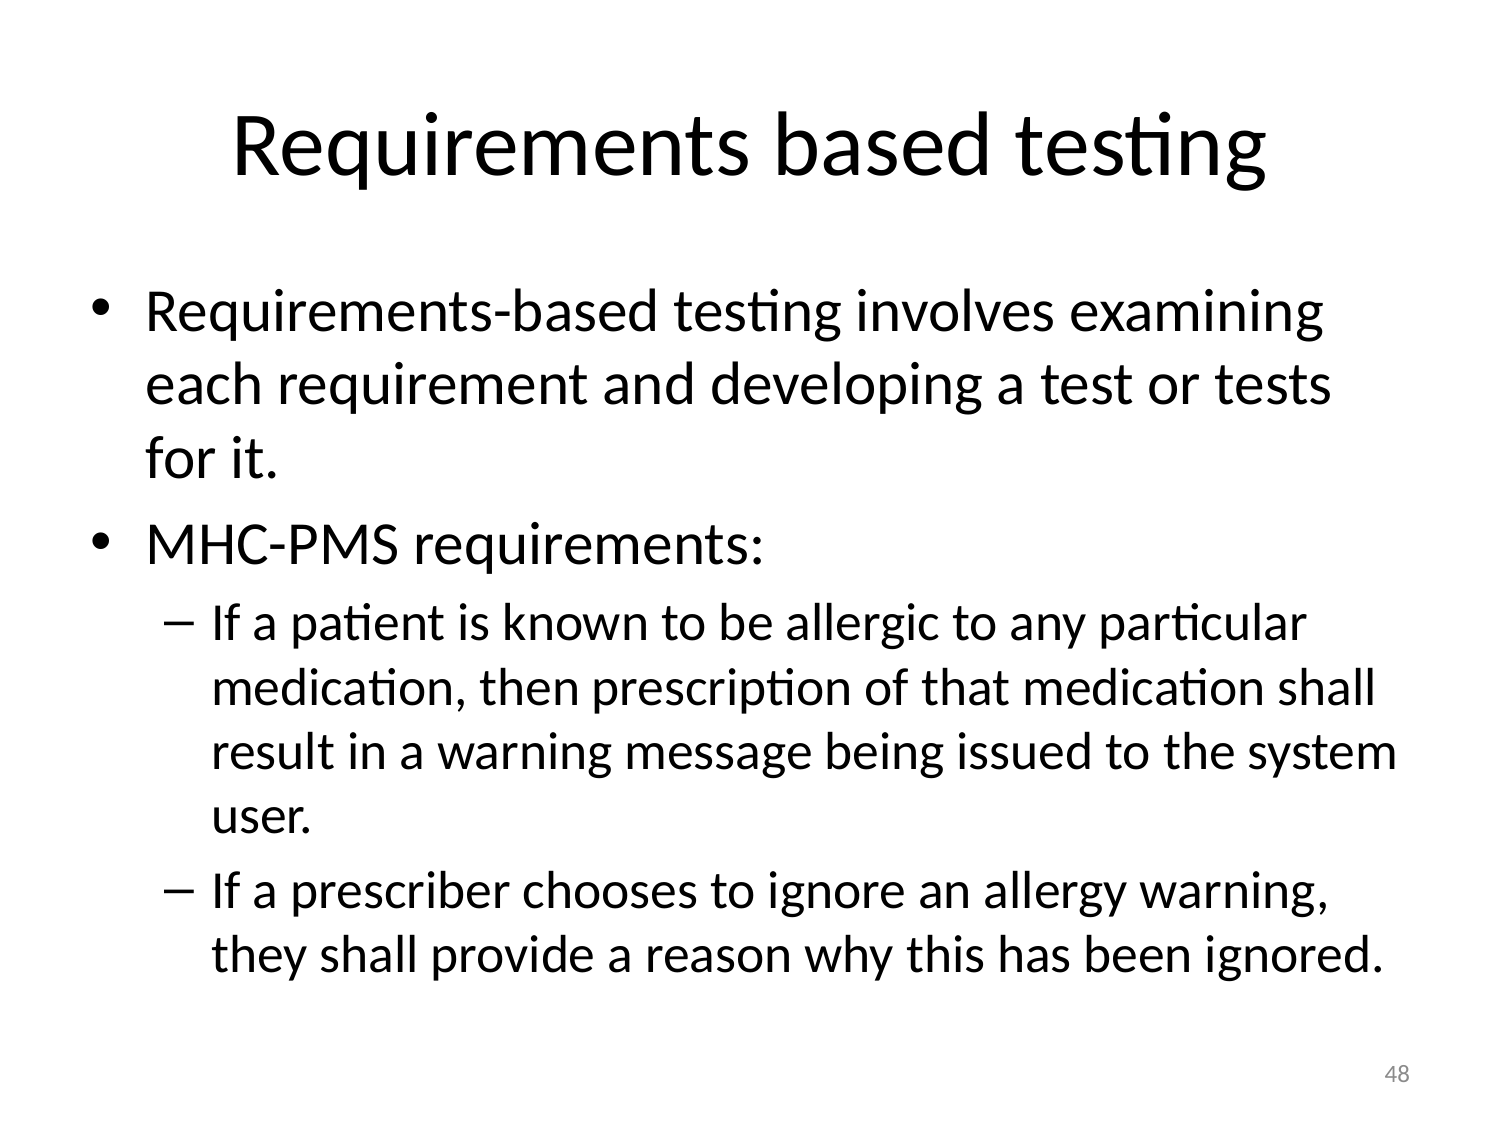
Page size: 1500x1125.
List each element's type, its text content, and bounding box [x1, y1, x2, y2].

slide_number 48 [1074, 1042, 1425, 1103]
title Requirements based testing [75, 45, 1425, 233]
list Requirements-based testing involves examining each requirement and developing a test or tests for it. MHC-PMS requirements: If a patient is known to be allergic to any particular medication, then prescription of that medication shall result in a warning message being issued to the system user. If a prescriber chooses to ignore an allergy warning, they shall provide a reason why this has been ignored. [75, 262, 1425, 1005]
